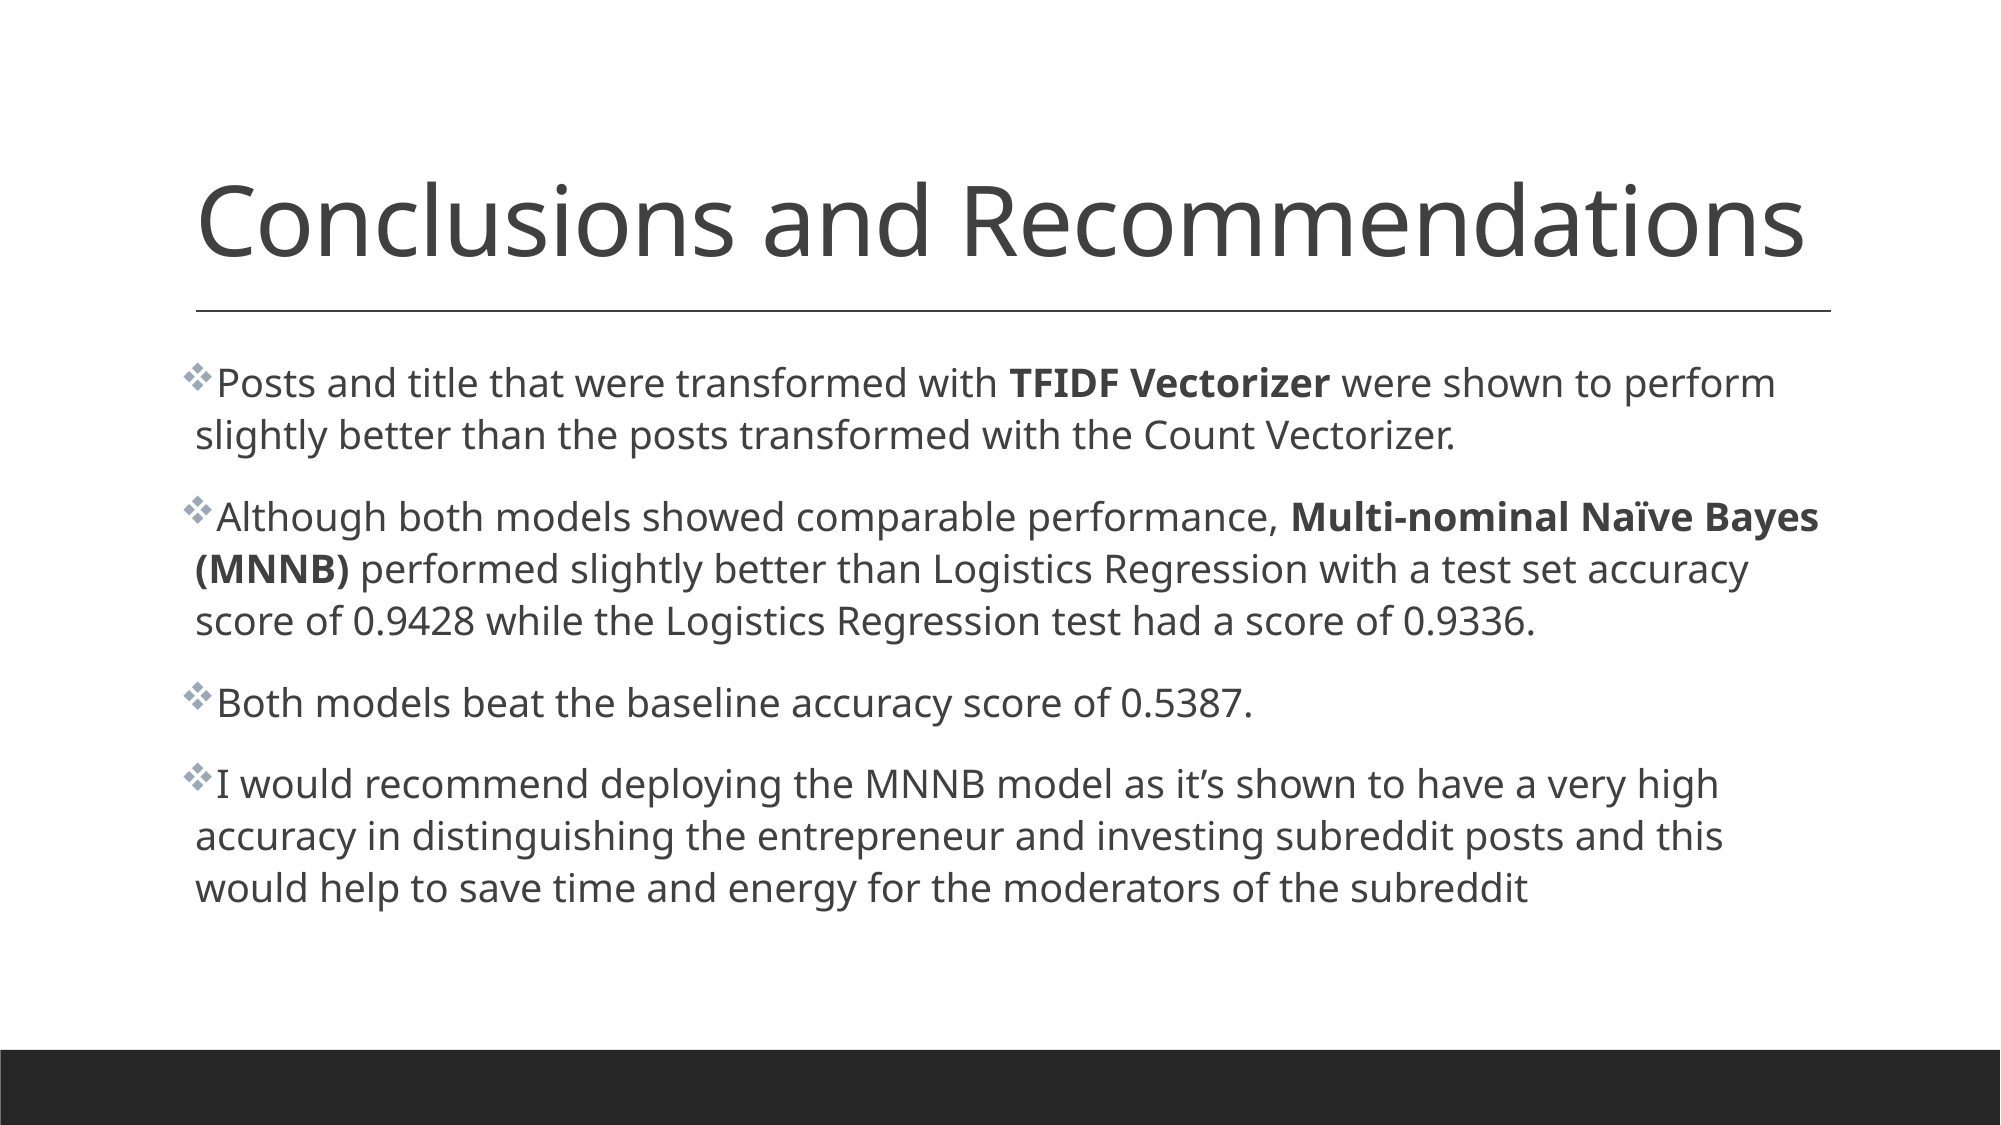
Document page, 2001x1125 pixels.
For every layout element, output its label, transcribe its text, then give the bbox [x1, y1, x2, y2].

list Posts and title that were transformed with TFIDF Vectorizer were shown to perform slightly better than the posts transformed with the Count Vectorizer. Although both models showed comparable performance, Multi-nominal Naïve Bayes (MNNB) performed slightly better than Logistics Regression with a test set accuracy score of 0.9428 while the Logistics Regression test had a score of 0.9336. Both models beat the baseline accuracy score of 0.5387. I would recommend deploying the MNNB model as it’s shown to have a very high accuracy in distinguishing the entrepreneur and investing subreddit posts and this would help to save time and energy for the moderators of the subreddit [180, 345, 1830, 963]
title Conclusions and Recommendations [180, 47, 1903, 285]
